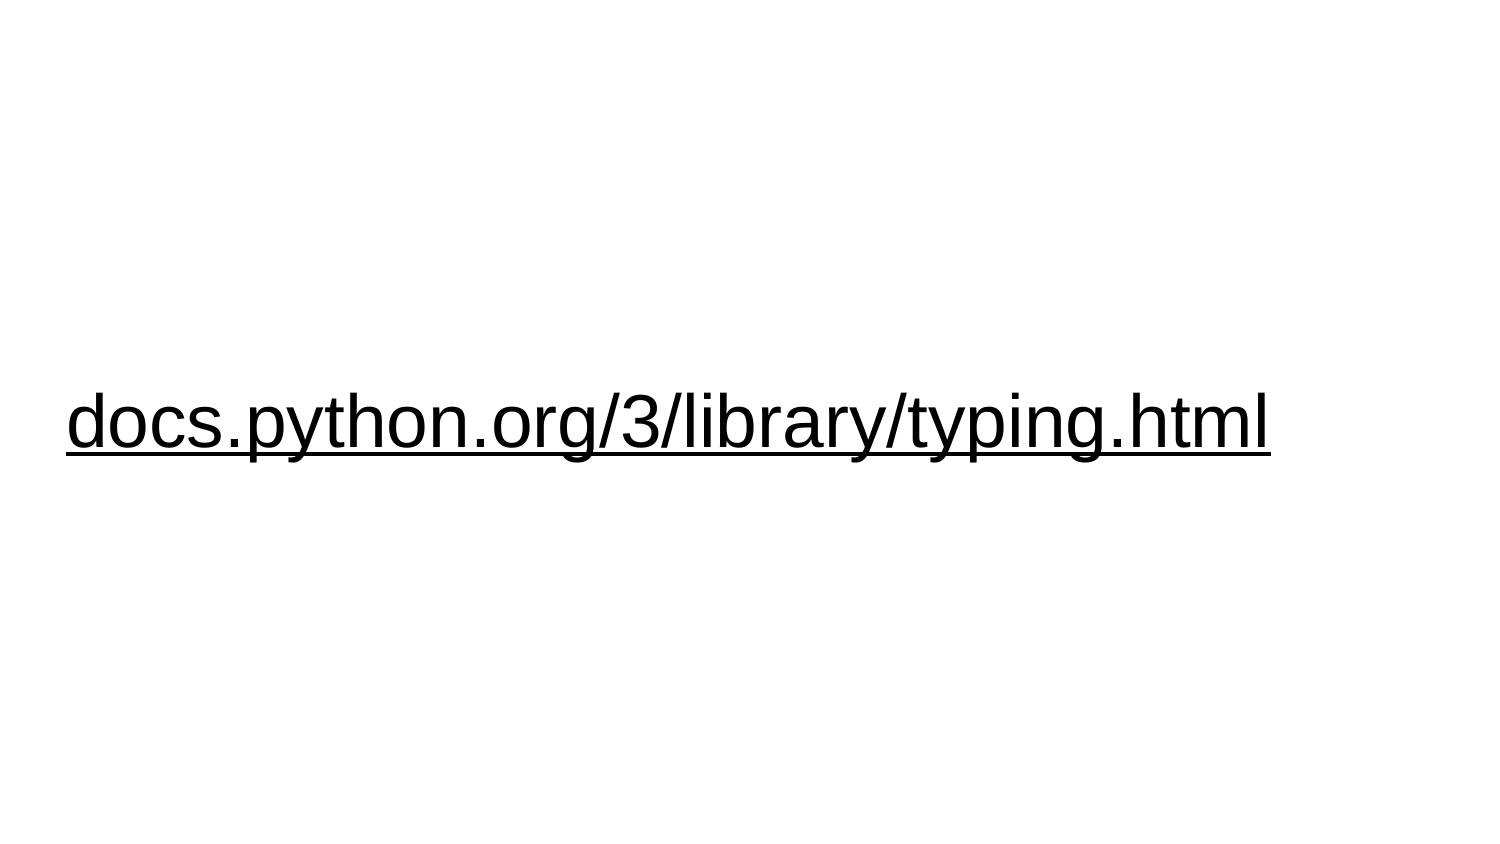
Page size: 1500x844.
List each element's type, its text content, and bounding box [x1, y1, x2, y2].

title docs.python.org/3/library/typing.html [51, 352, 1449, 491]
